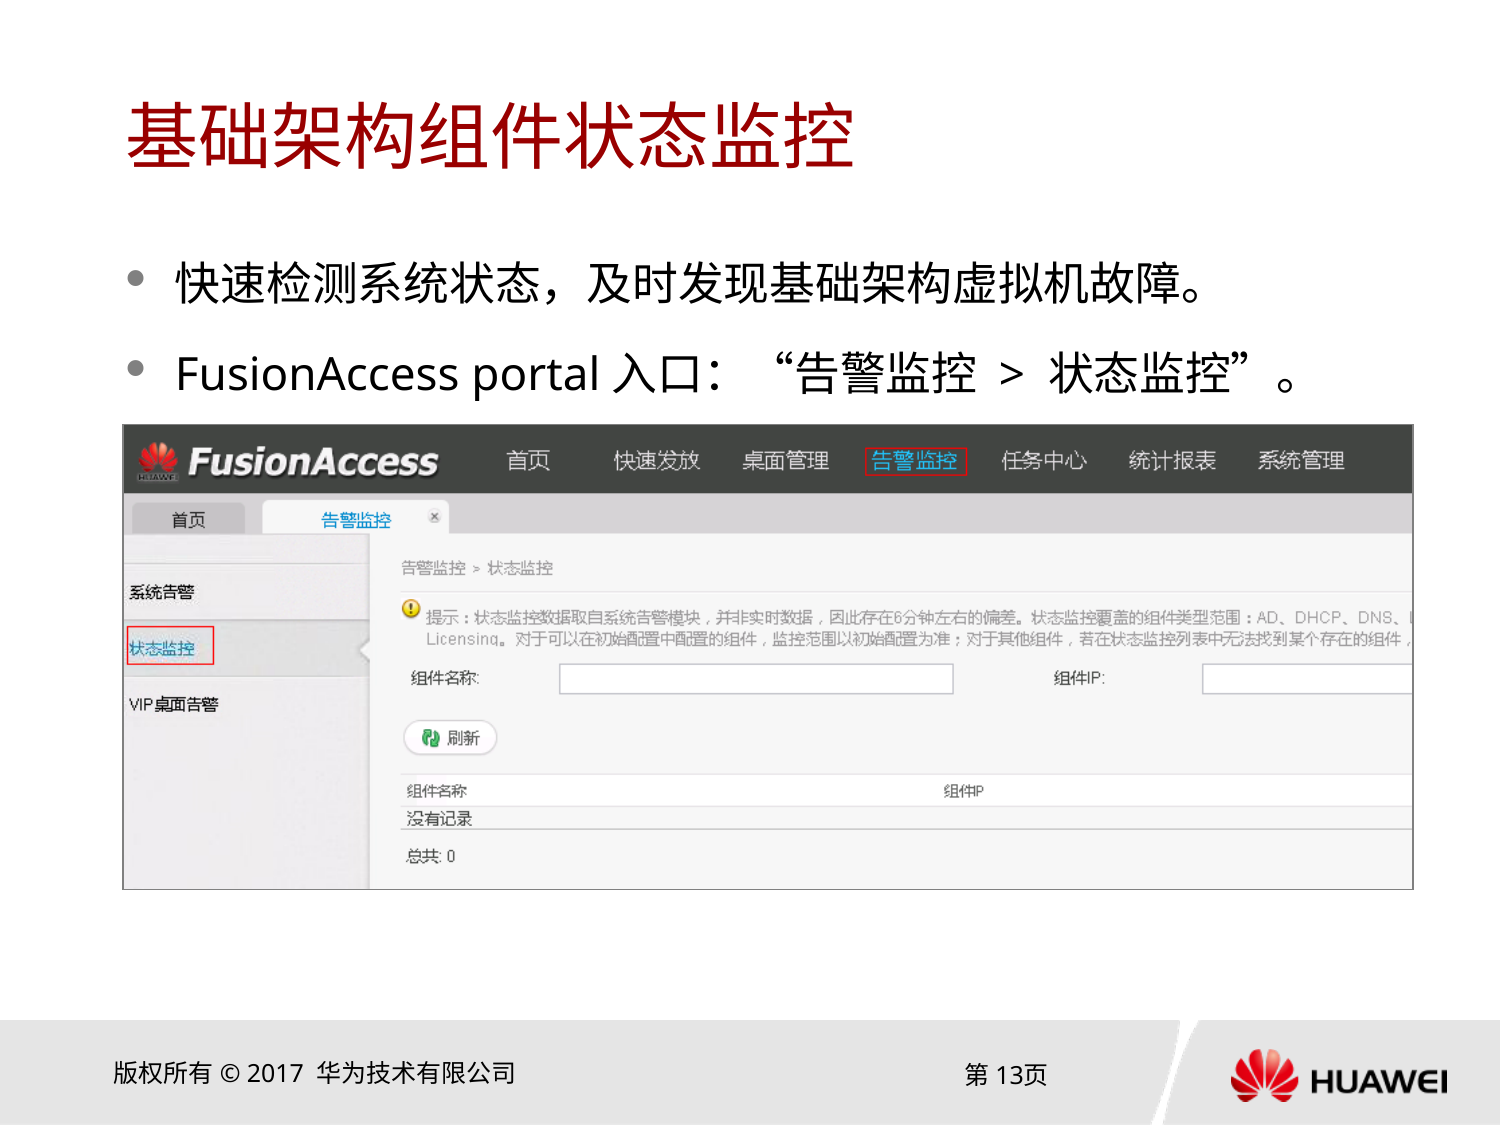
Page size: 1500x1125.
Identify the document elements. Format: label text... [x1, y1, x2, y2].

picture [0, 1020, 1500, 1125]
list 快速检测系统状态，及时发现基础架构虚拟机故障。 FusionAccess portal入口：“告警监控 > 状态监控”。 [111, 225, 1412, 870]
picture [123, 424, 1413, 890]
title 基础架构组件状态监控 [111, 63, 1412, 207]
